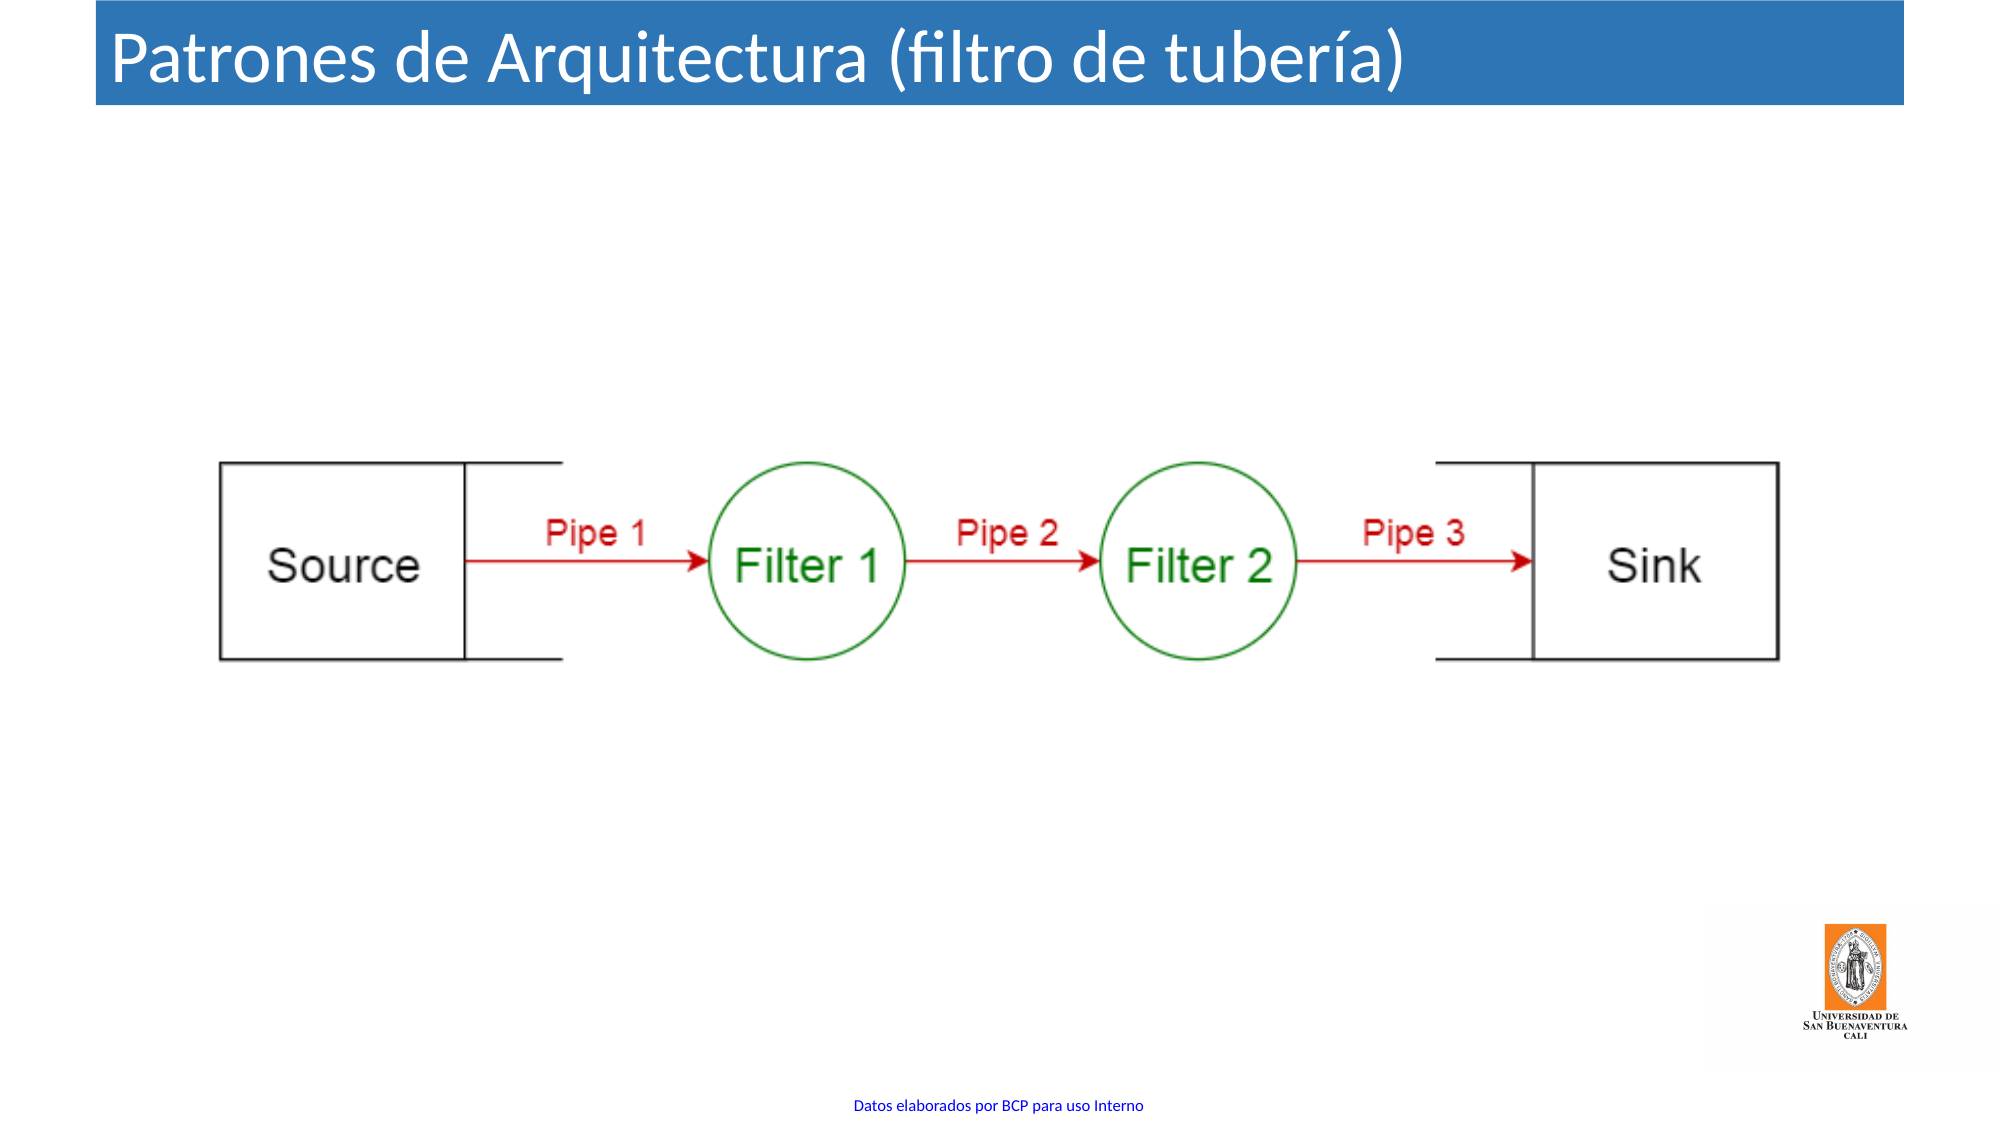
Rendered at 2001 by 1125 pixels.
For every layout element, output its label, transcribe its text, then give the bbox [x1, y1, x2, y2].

picture [1705, 905, 2000, 1072]
picture [189, 407, 1811, 718]
text_box Patrones de Arquitectura (filtro de tubería) [95, 0, 1904, 106]
